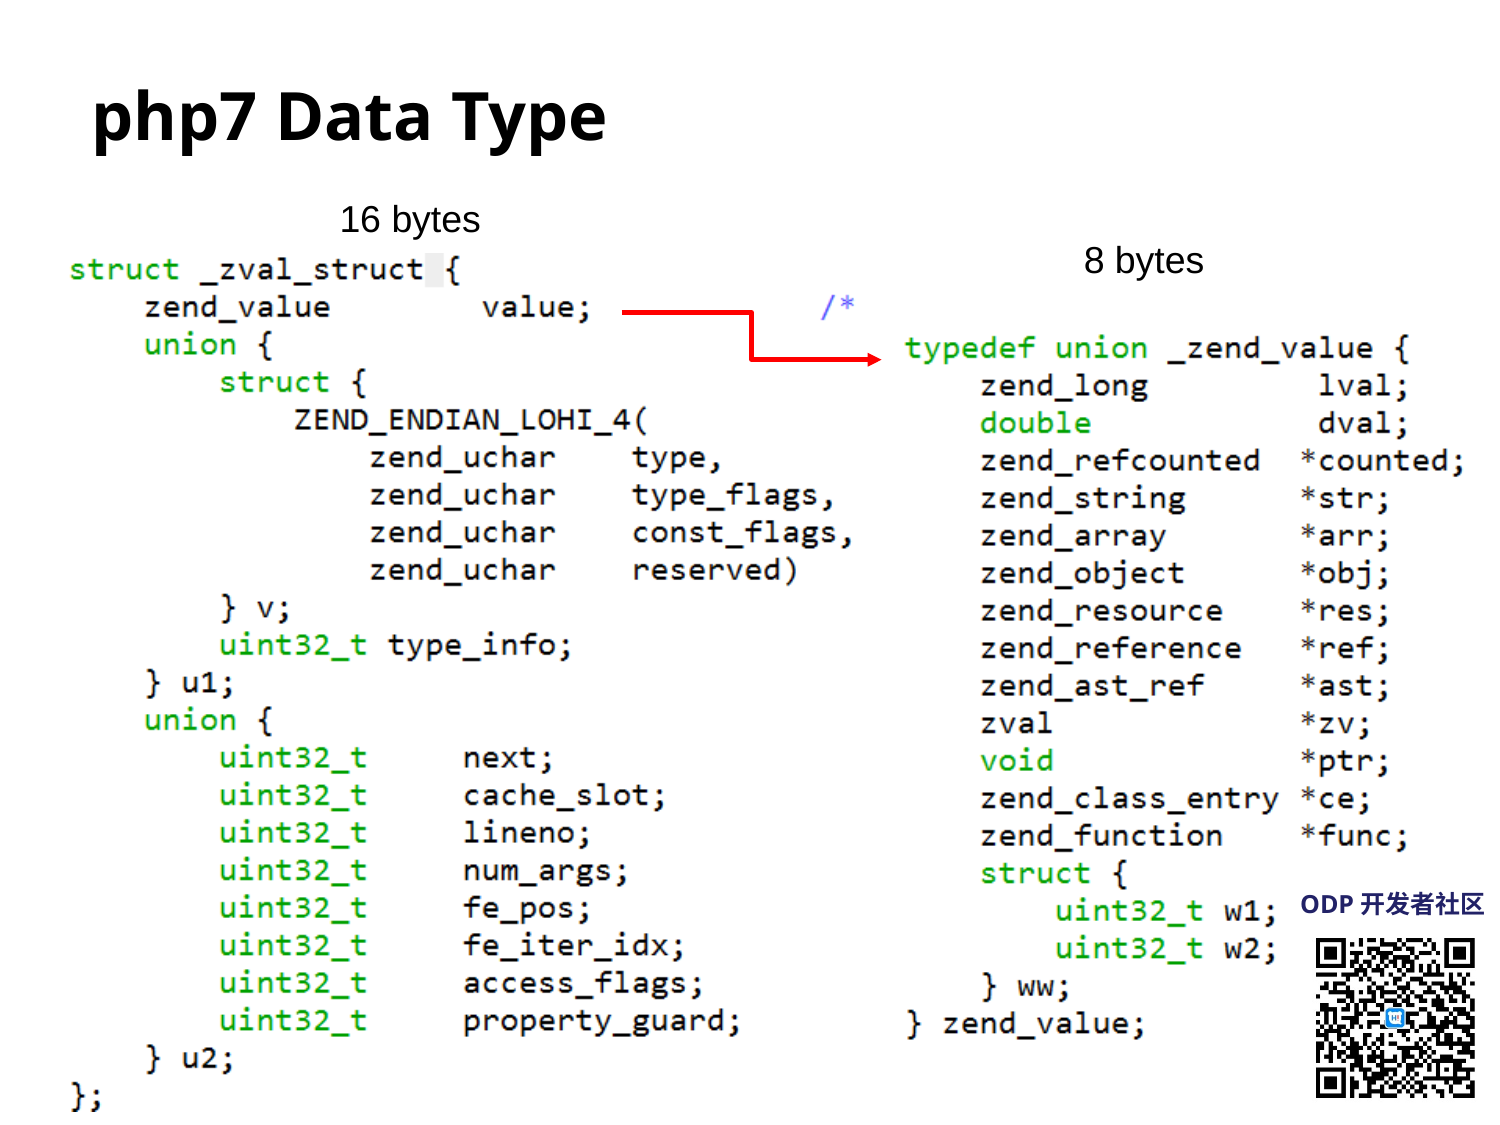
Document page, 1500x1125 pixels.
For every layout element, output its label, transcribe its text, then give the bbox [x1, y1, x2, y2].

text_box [1285, 881, 1500, 1107]
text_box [621, 312, 882, 360]
picture [903, 315, 1473, 1057]
text_box 16 bytes [324, 187, 668, 248]
text_box 8 bytes [1068, 229, 1412, 289]
picture [63, 253, 857, 1112]
title php7 Data Type [76, 66, 1427, 254]
